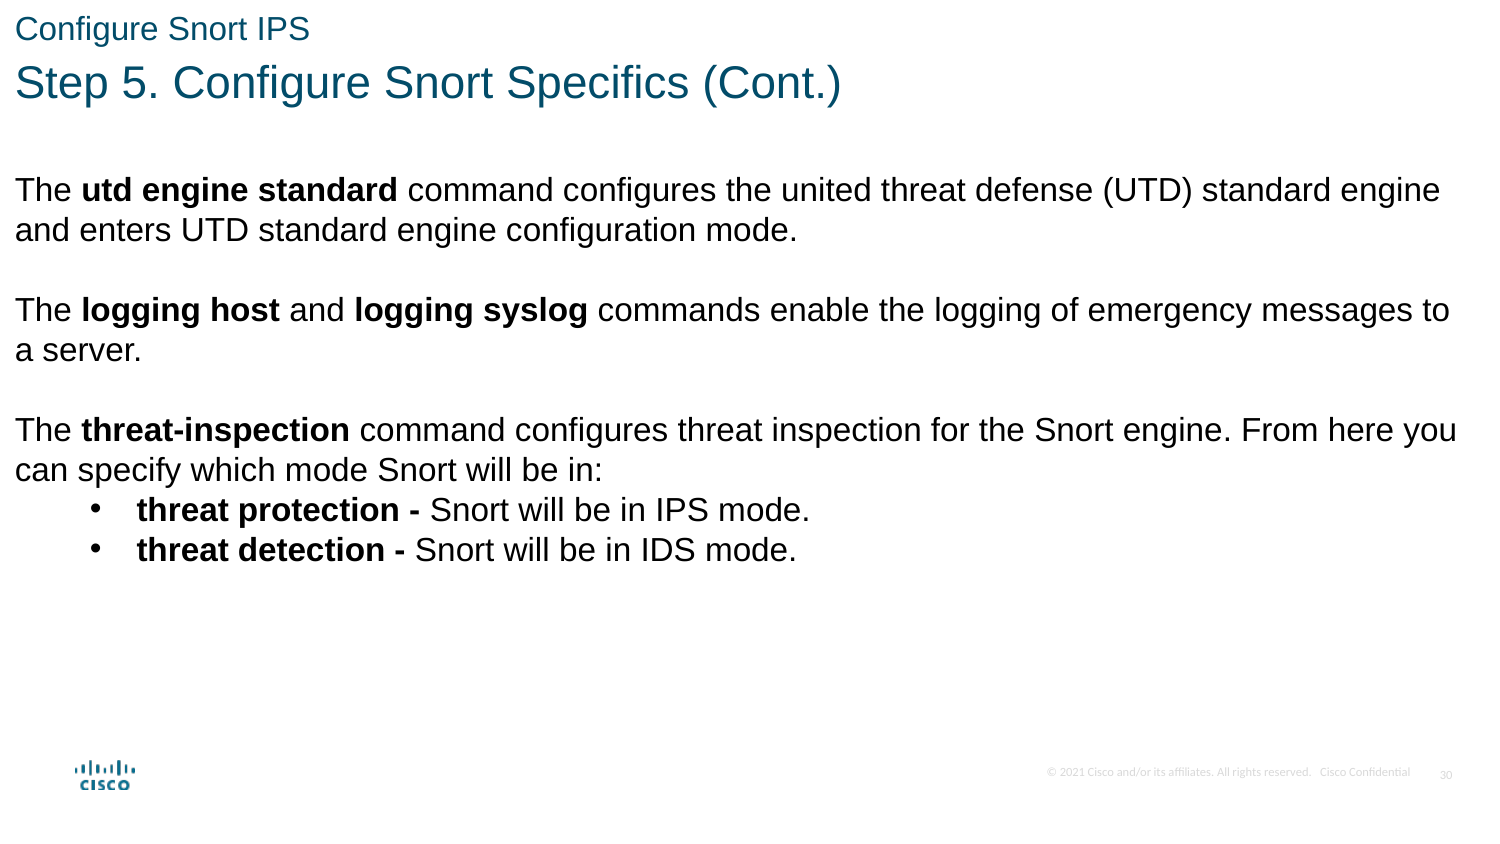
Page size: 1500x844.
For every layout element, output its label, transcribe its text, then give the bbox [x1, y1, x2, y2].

slide_number 30 [1425, 759, 1500, 797]
picture [75, 759, 135, 790]
list Configure Snort IPS [0, 0, 1500, 45]
text_box The utd engine standard command configures the united threat defense (UTD) standard engine and enters UTD standard engine configuration mode. The logging host and logging syslog commands enable the logging of emergency messages to a server. The threat-inspection command configures threat inspection for the Snort engine. From here you can specify which mode Snort will be in: threat protection - Snort will be in IPS mode. threat detection - Snort will be in IDS mode. [0, 161, 1475, 584]
list Step 5. Configure Snort Specifics (Cont.) [0, 45, 1500, 195]
